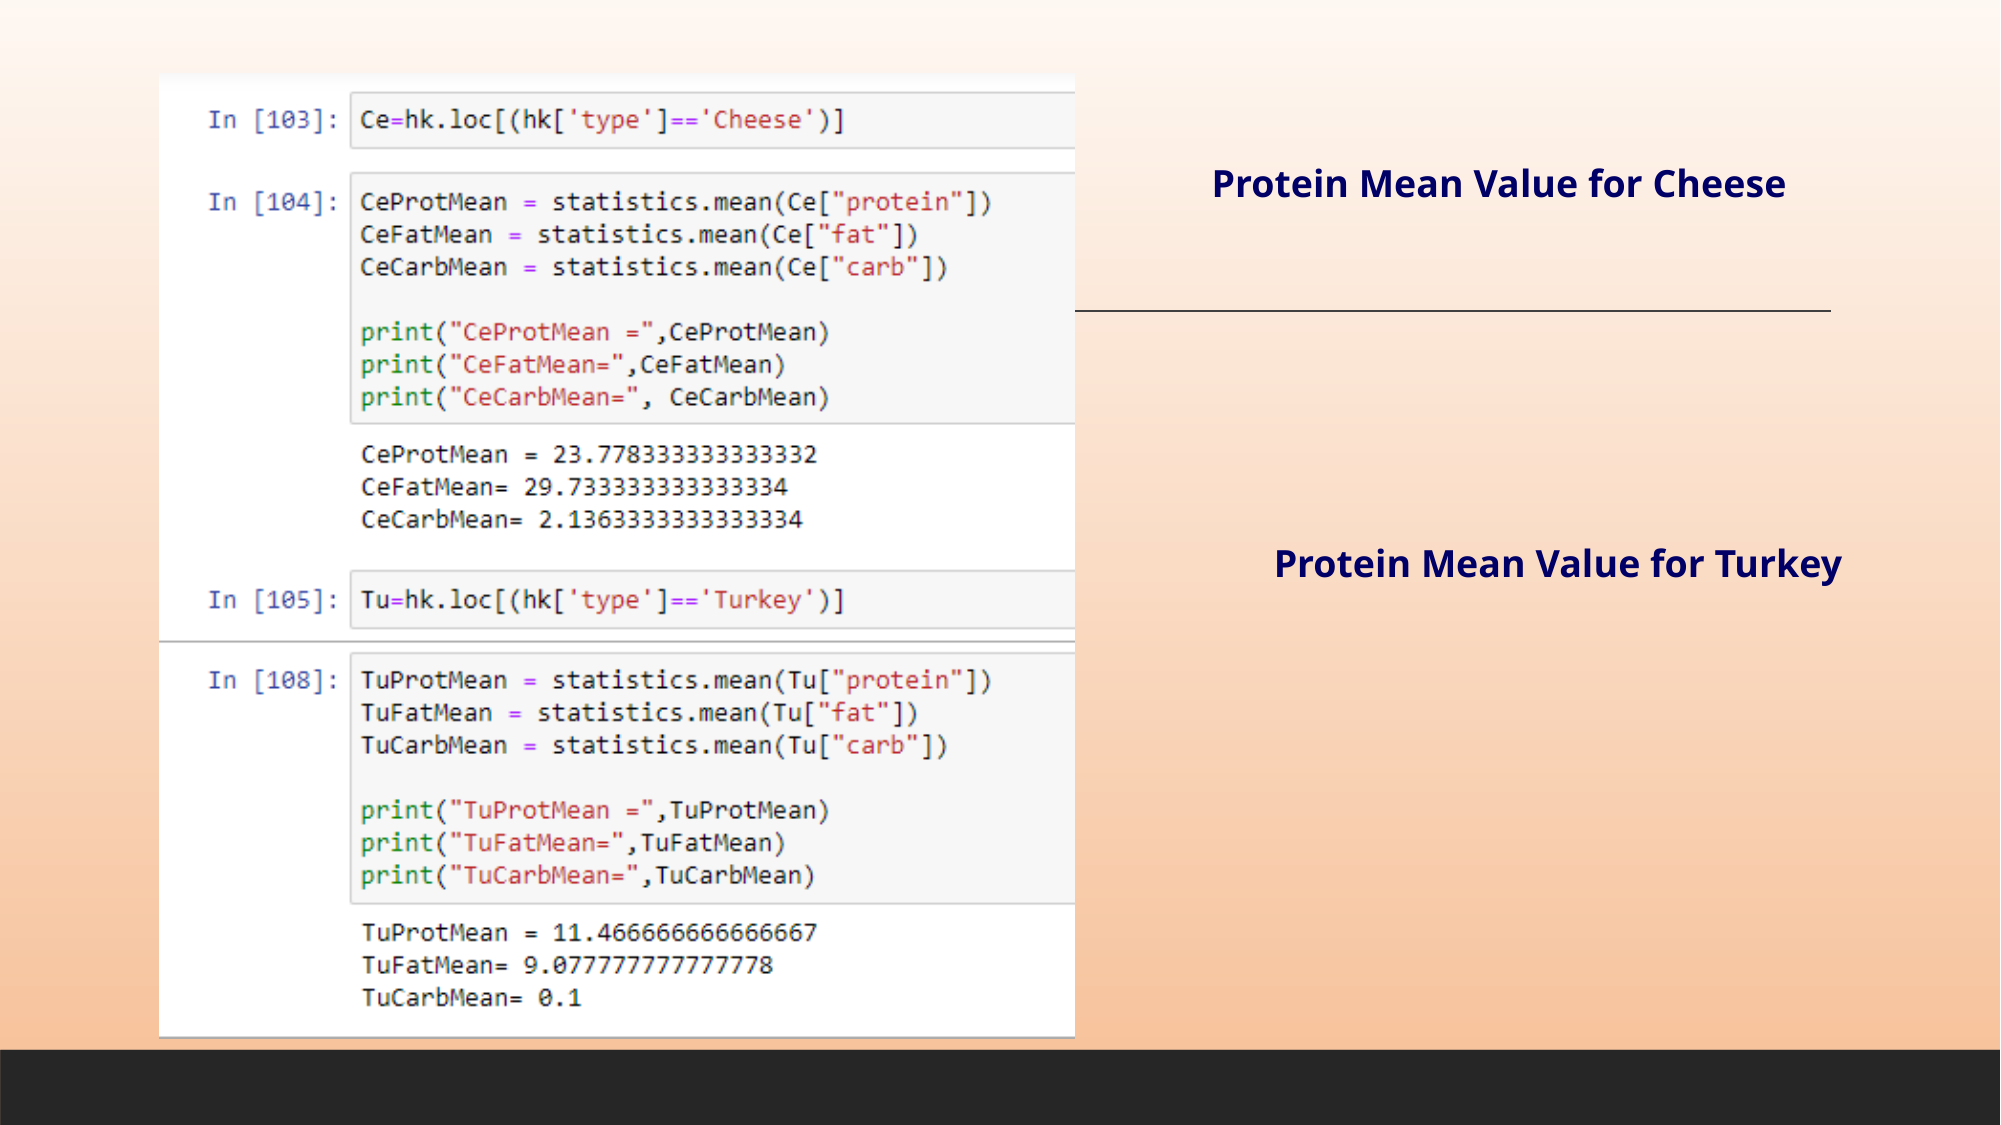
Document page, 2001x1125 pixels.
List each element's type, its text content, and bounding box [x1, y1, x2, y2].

picture [159, 73, 1076, 1039]
text_box Protein Mean Value for Cheese [1159, 152, 1841, 213]
text_box Protein Mean Value for Turkey [1217, 532, 1899, 592]
